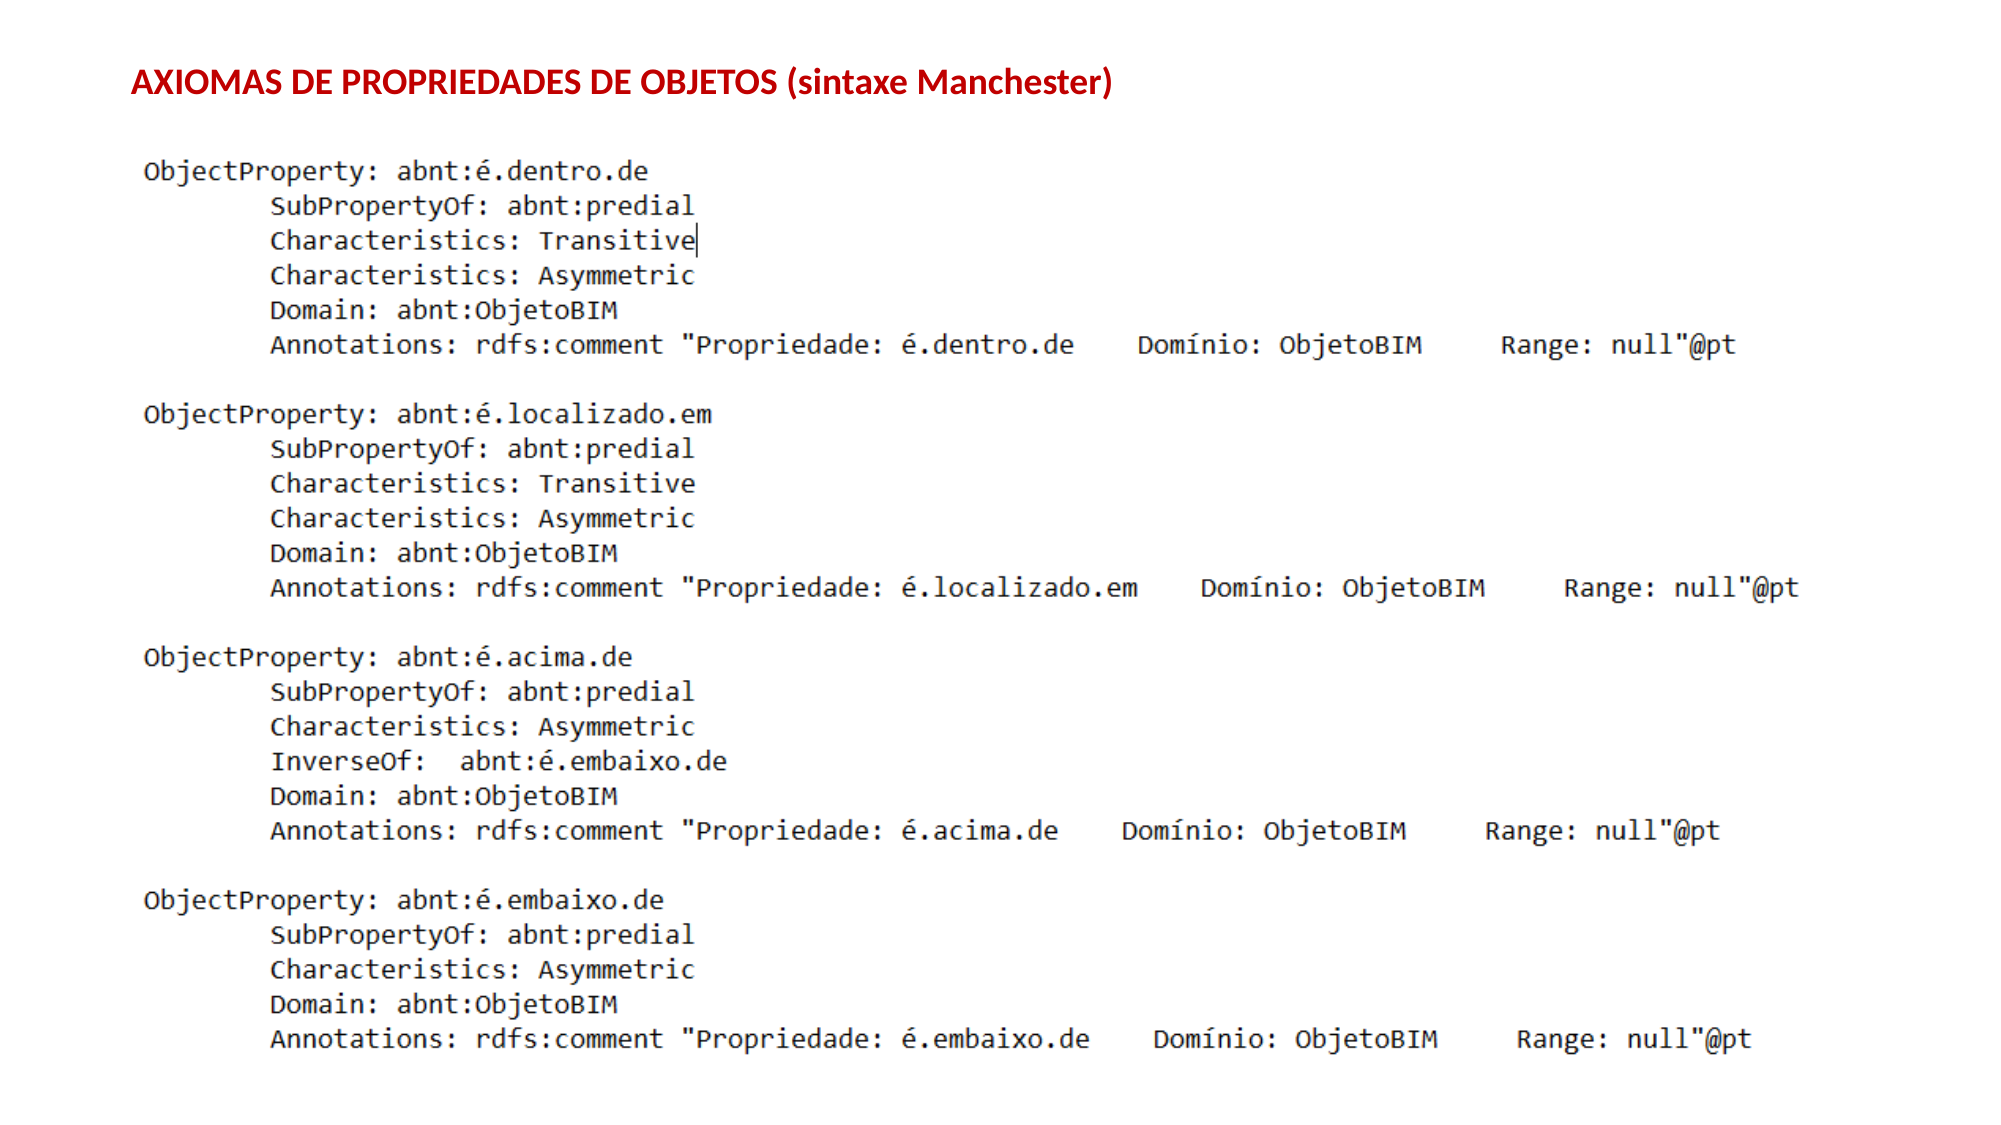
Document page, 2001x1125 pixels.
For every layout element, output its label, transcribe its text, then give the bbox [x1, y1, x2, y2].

picture [138, 141, 1862, 1075]
text_box AXIOMAS DE PROPRIEDADES DE OBJETOS (sintaxe Manchester) [116, 49, 1130, 110]
